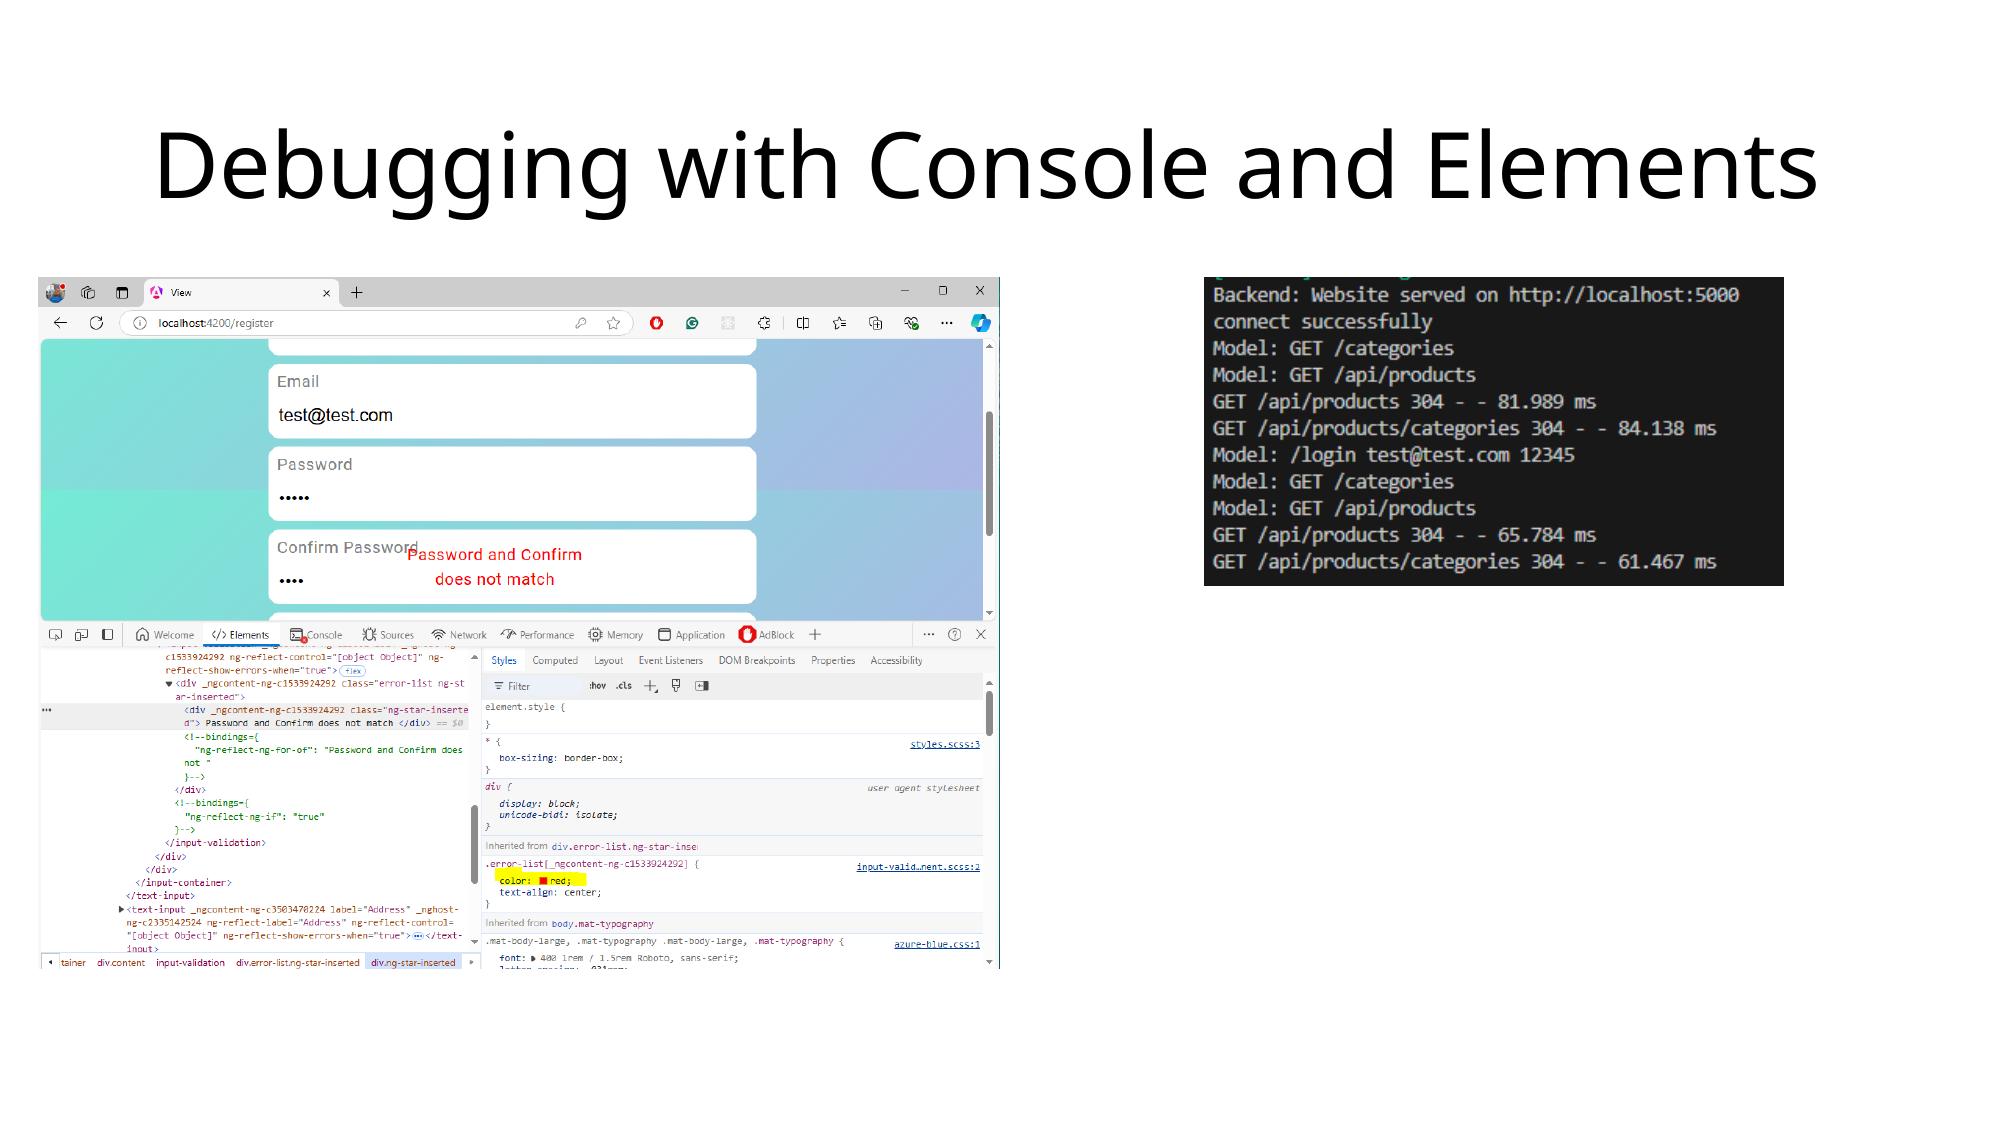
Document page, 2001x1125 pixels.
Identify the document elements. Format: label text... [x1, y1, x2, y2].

title Debugging with Console and Elements [137, 59, 1863, 278]
picture [1203, 276, 1785, 586]
picture [38, 276, 1001, 970]
